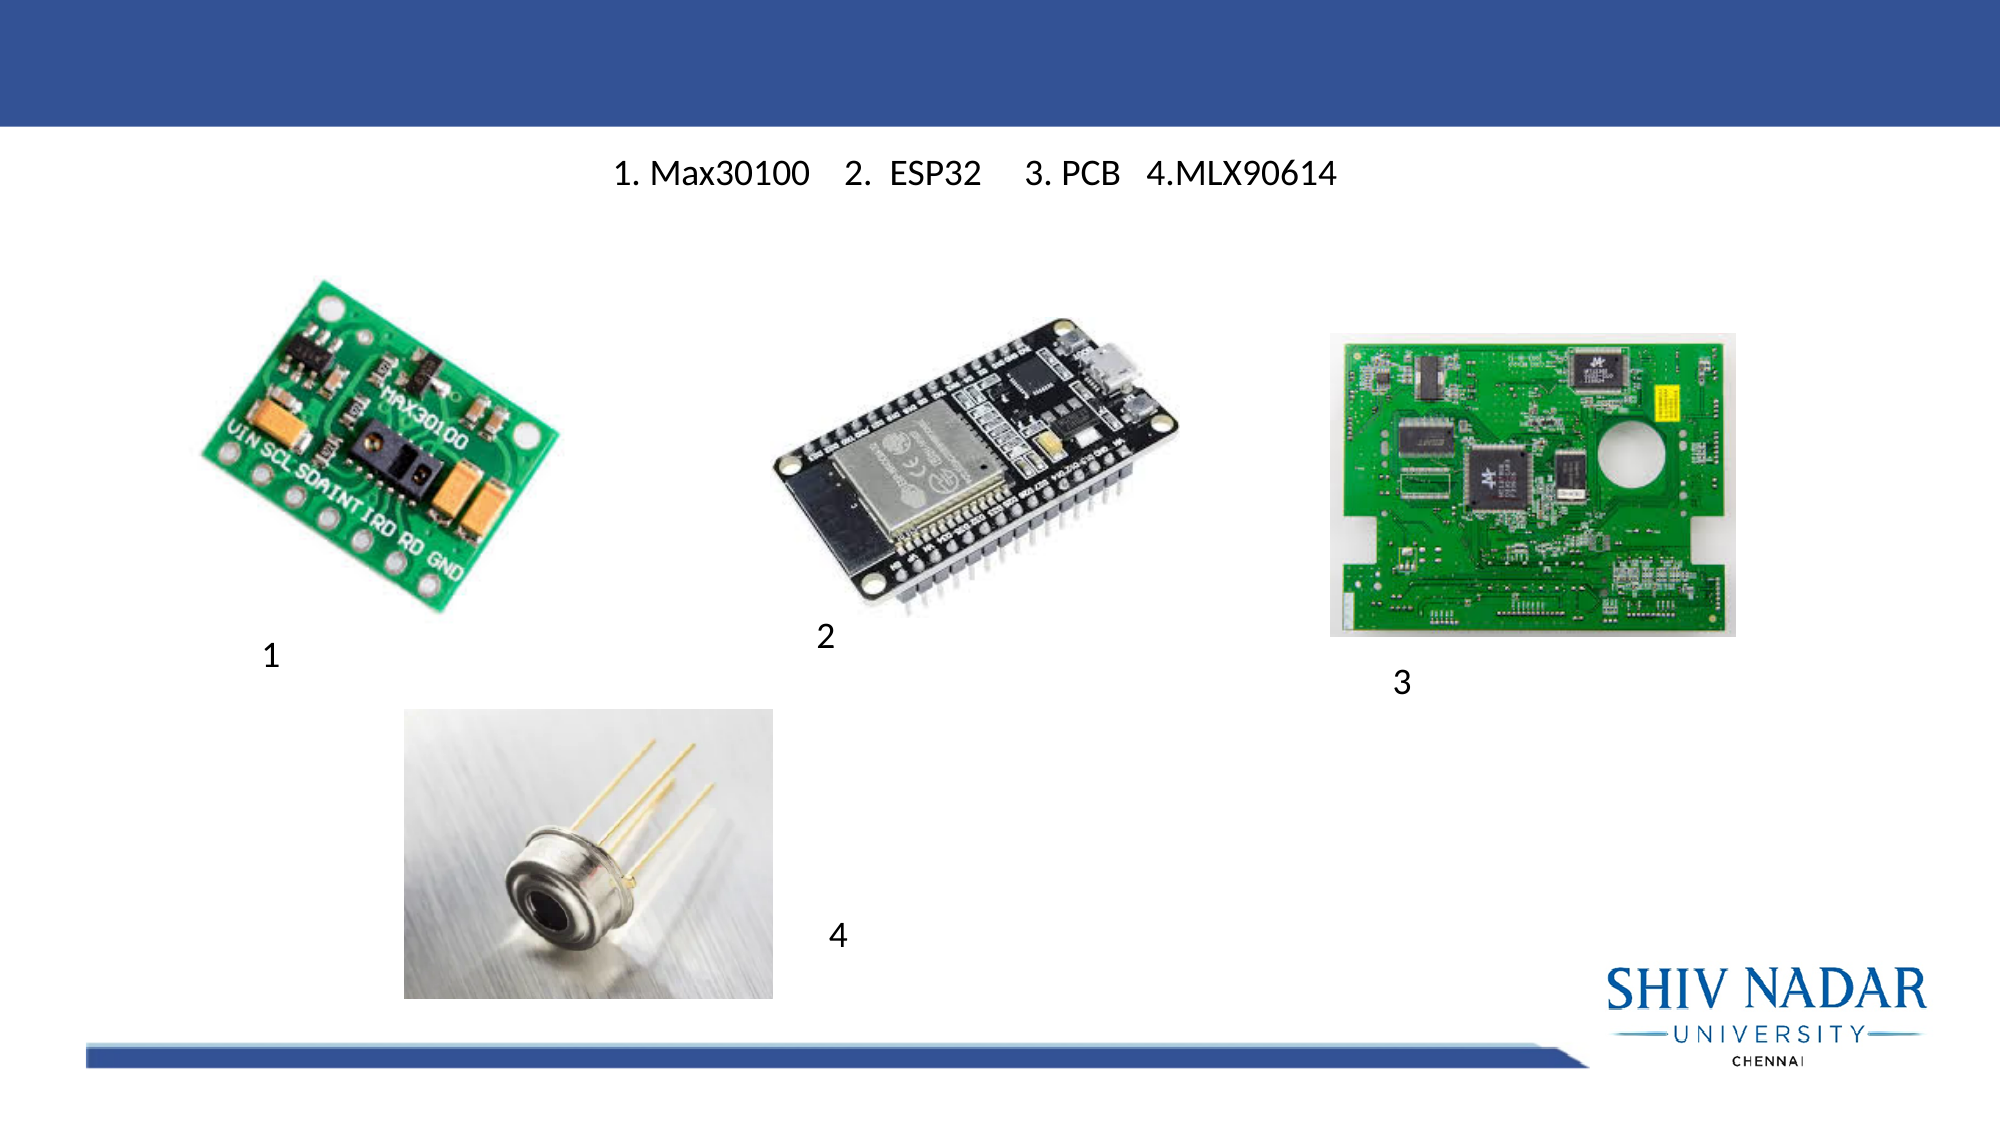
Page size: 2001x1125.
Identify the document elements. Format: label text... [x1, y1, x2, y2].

text_box 2 [801, 618, 851, 664]
picture [81, 709, 1946, 1079]
text_box 4 [814, 903, 897, 963]
text_box 1. Max30100 2. ESP32 3. PCB 4.MLX90614 [160, 140, 1790, 200]
picture [1330, 333, 1736, 638]
text_box 3 [1377, 649, 1427, 709]
picture [770, 317, 1180, 618]
text_box 1 [246, 634, 296, 683]
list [188, 248, 584, 634]
